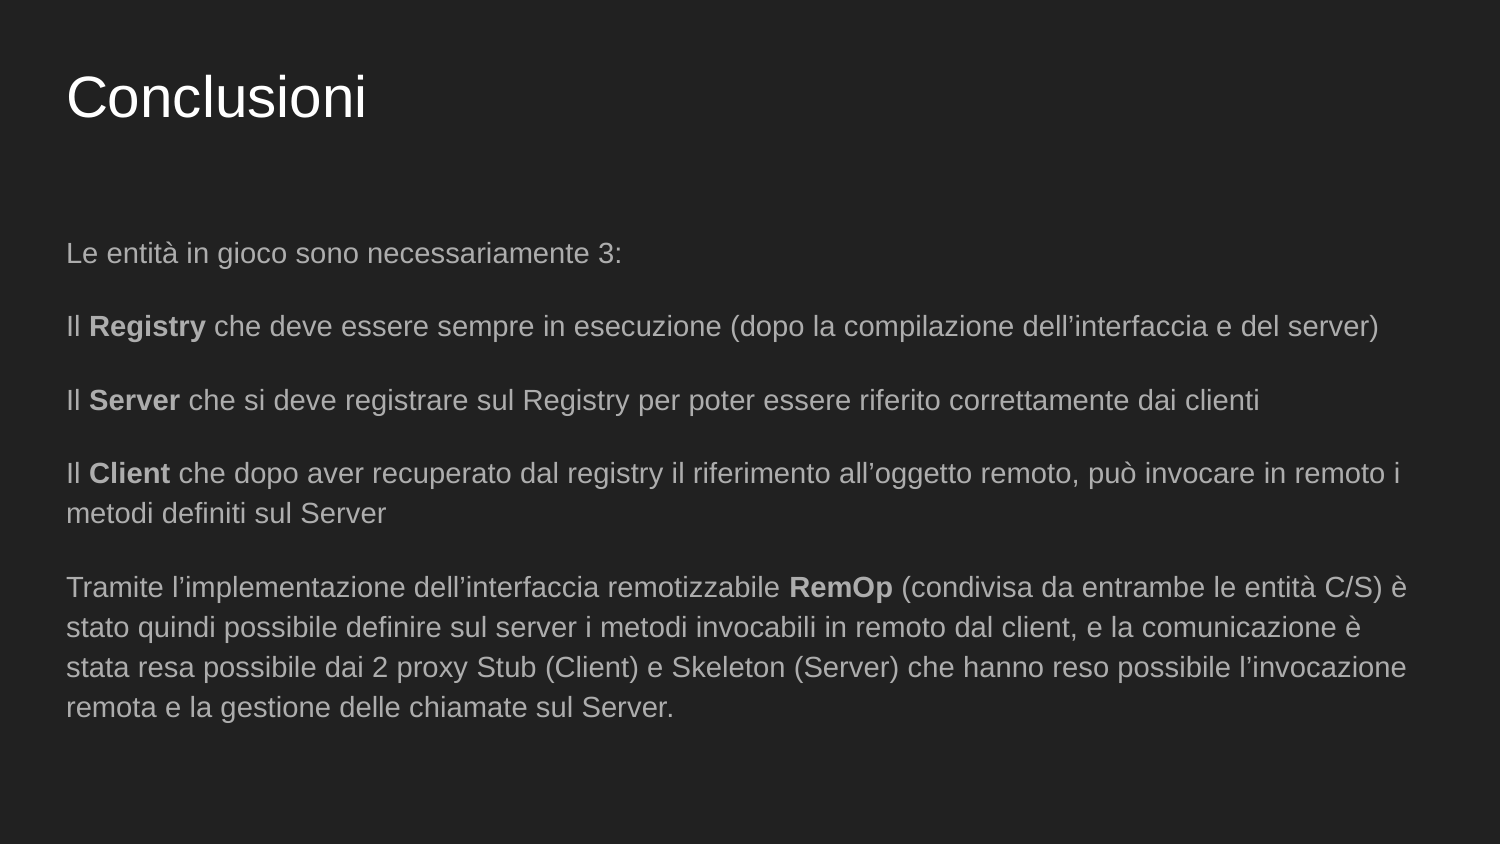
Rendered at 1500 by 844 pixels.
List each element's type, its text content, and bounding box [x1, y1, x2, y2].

title Conclusioni [51, 44, 1449, 139]
list Le entità in gioco sono necessariamente 3: Il Registry che deve essere sempre in esecuzione (dopo la compilazione dell’interfaccia e del server) Il Server che si deve registrare sul Registry per poter essere riferito correttamente dai clienti Il Client che dopo aver recuperato dal registry il riferimento all’oggetto remoto, può invocare in remoto i metodi definiti sul Server Tramite l’implementazione dell’interfaccia remotizzabile RemOp (condivisa da entrambe le entità C/S) è stato quindi possibile definire sul server i metodi invocabili in remoto dal client, e la comunicazione è stata resa possibile dai 2 proxy Stub (Client) e Skeleton (Server) che hanno reso possibile l’invocazione remota e la gestione delle chiamate sul Server. [51, 213, 1449, 789]
